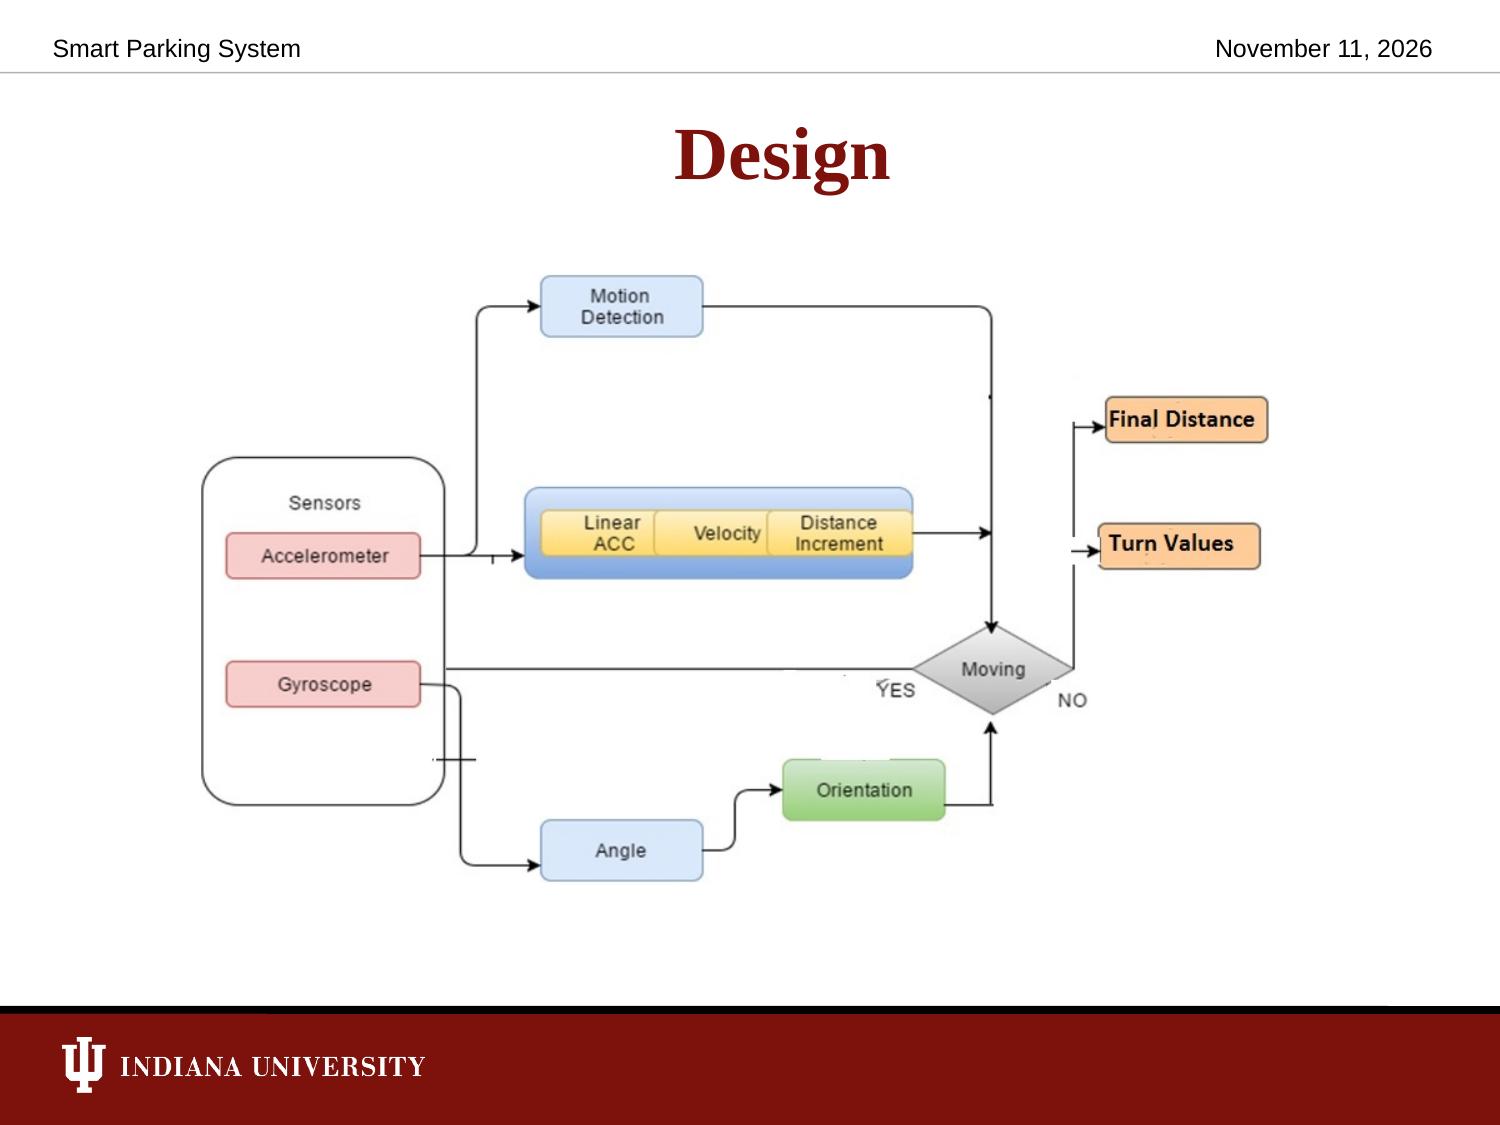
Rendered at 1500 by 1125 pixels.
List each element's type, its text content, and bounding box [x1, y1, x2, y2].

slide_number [1200, 24, 1463, 75]
footer Smart Parking System [37, 24, 850, 75]
title Design [237, 99, 1329, 200]
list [199, 274, 1271, 883]
picture [62, 1037, 425, 1098]
